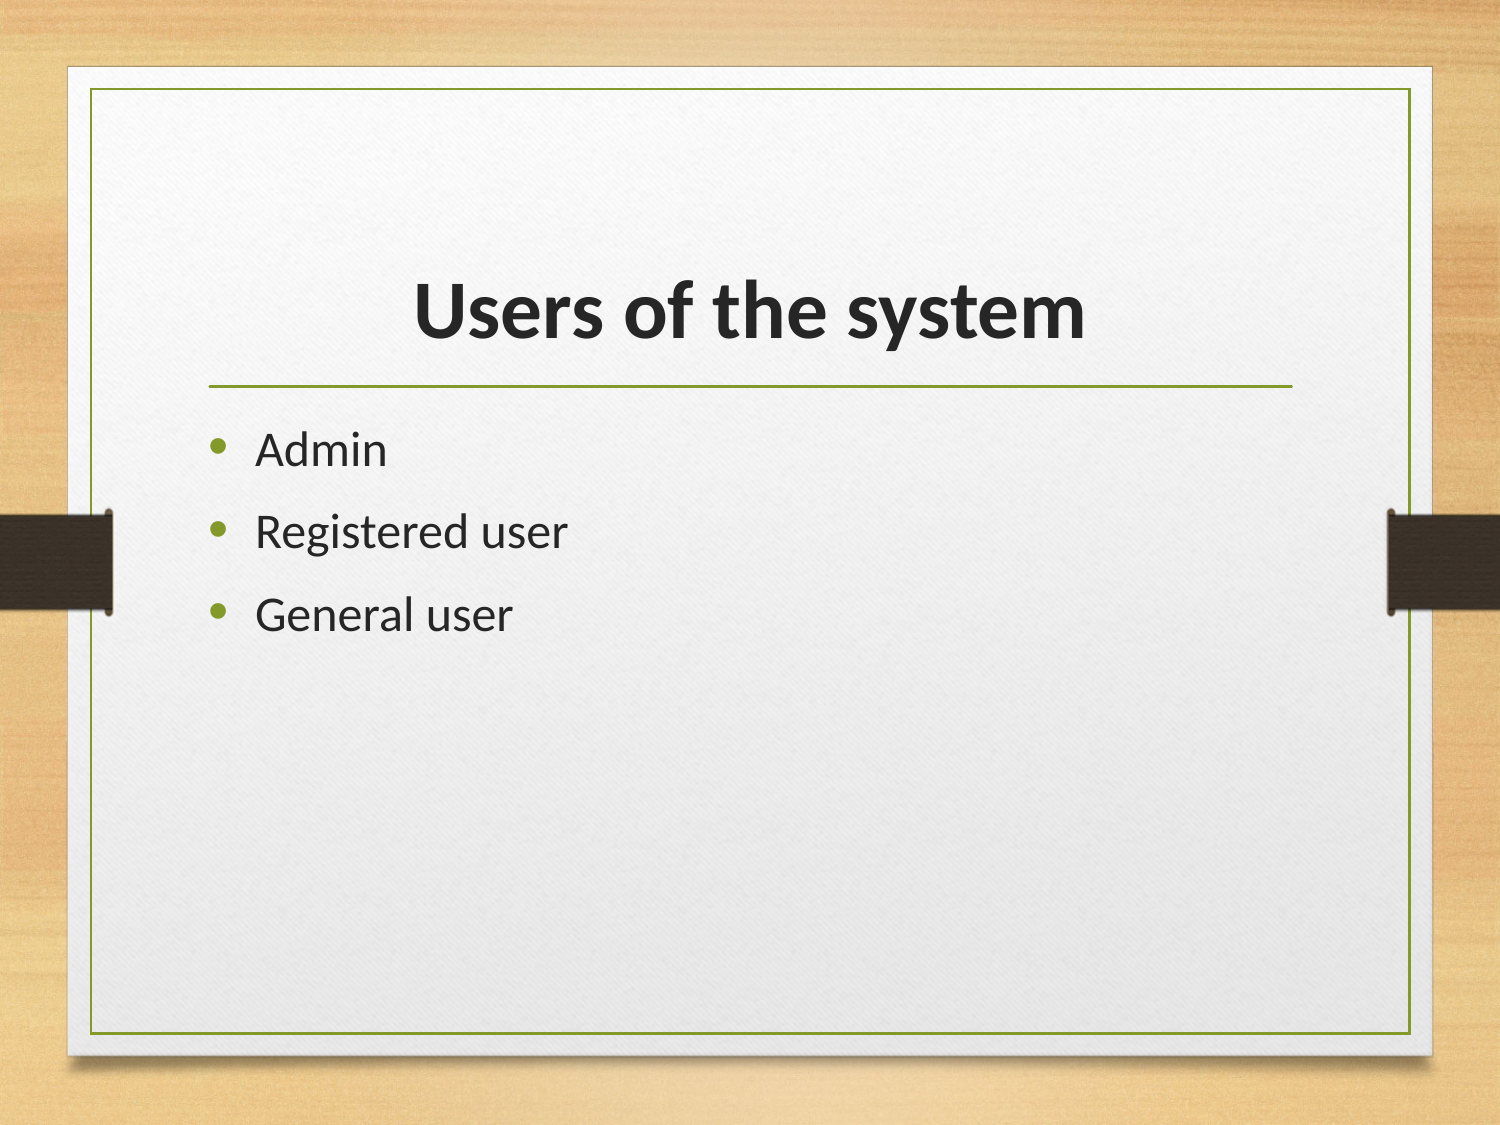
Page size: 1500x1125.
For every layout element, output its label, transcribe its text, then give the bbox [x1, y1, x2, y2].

title Users of the system [193, 198, 1309, 408]
picture [0, 0, 1500, 1125]
list Admin Registered user General user [193, 408, 1309, 974]
